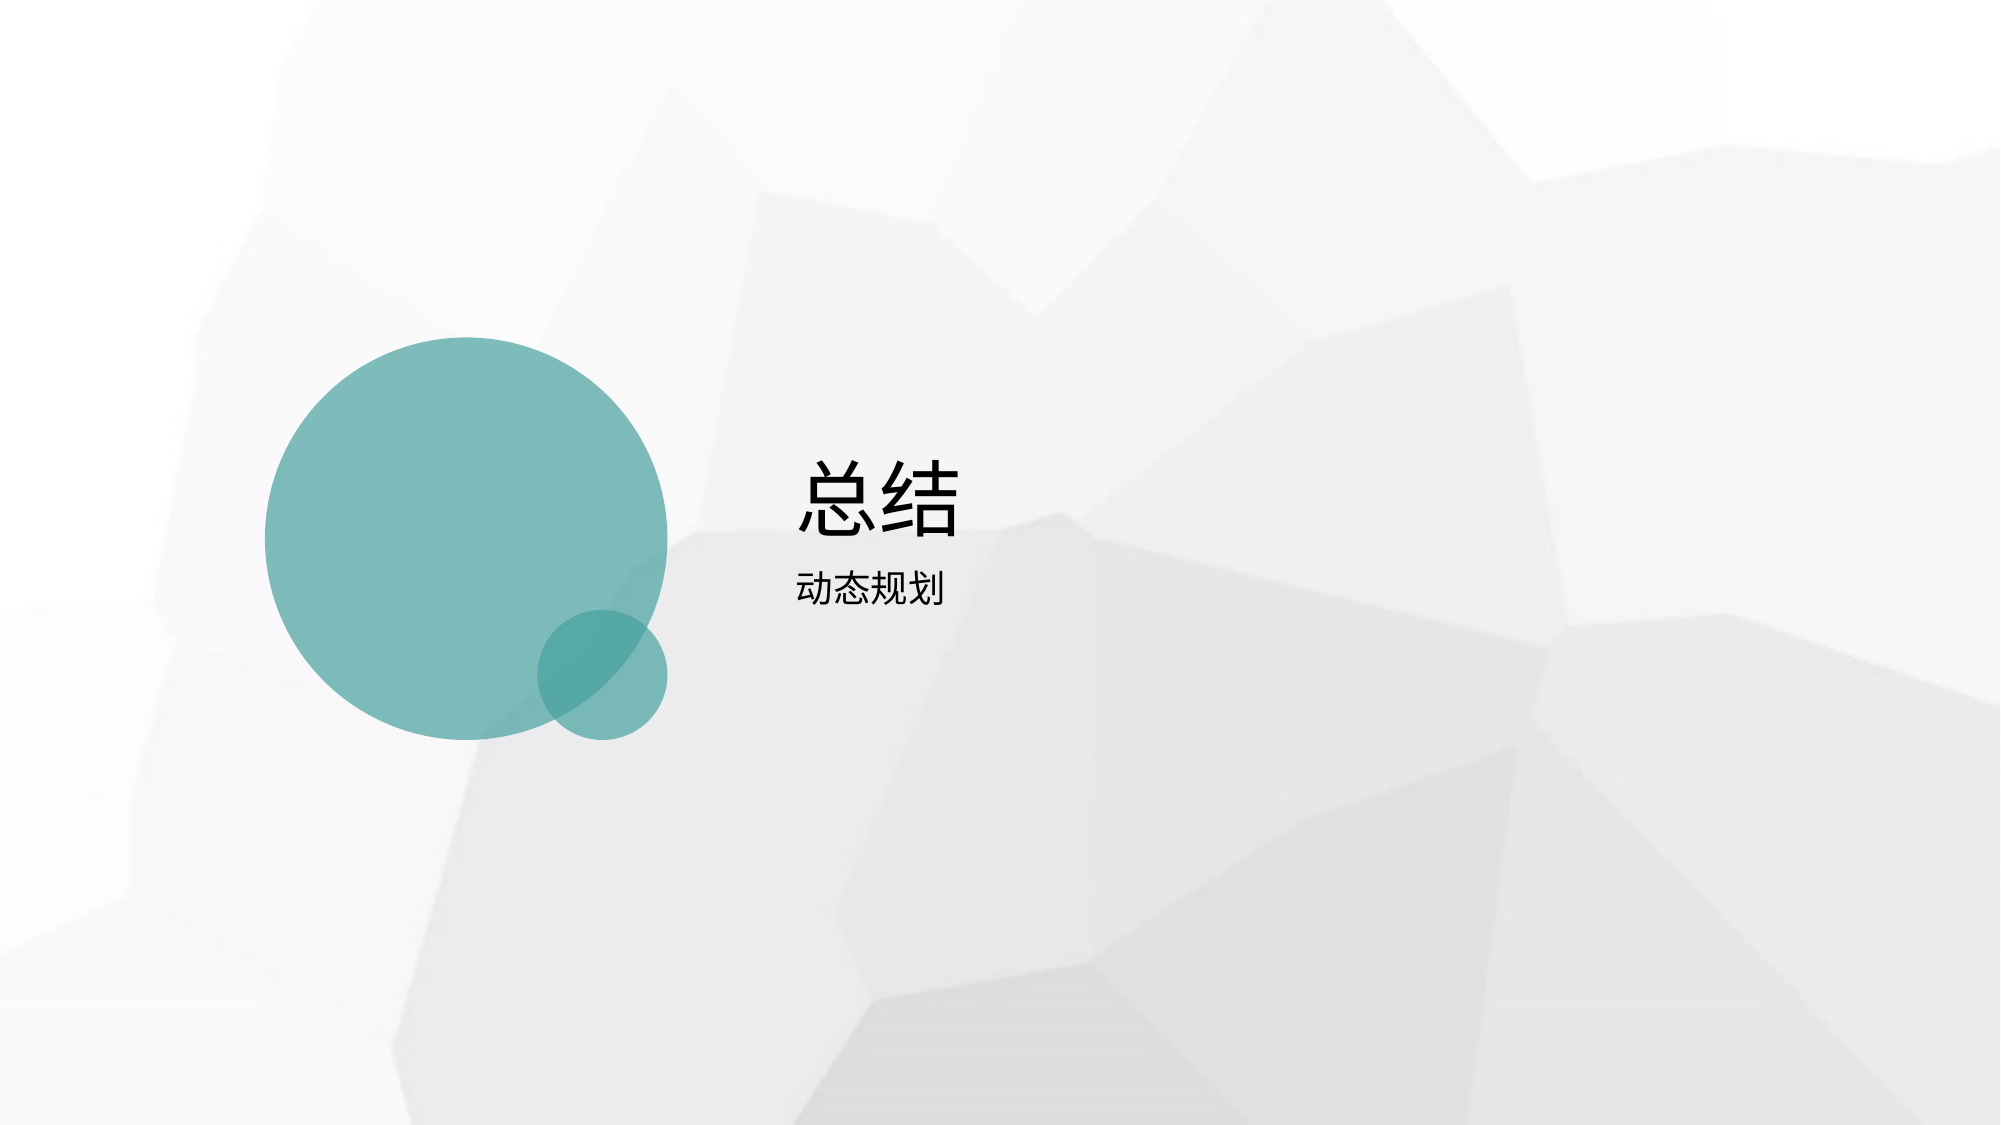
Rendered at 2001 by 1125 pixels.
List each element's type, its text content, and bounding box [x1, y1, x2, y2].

title 总结 [780, 385, 1760, 556]
picture [0, 0, 2001, 1125]
list 动态规划 [780, 562, 1760, 706]
